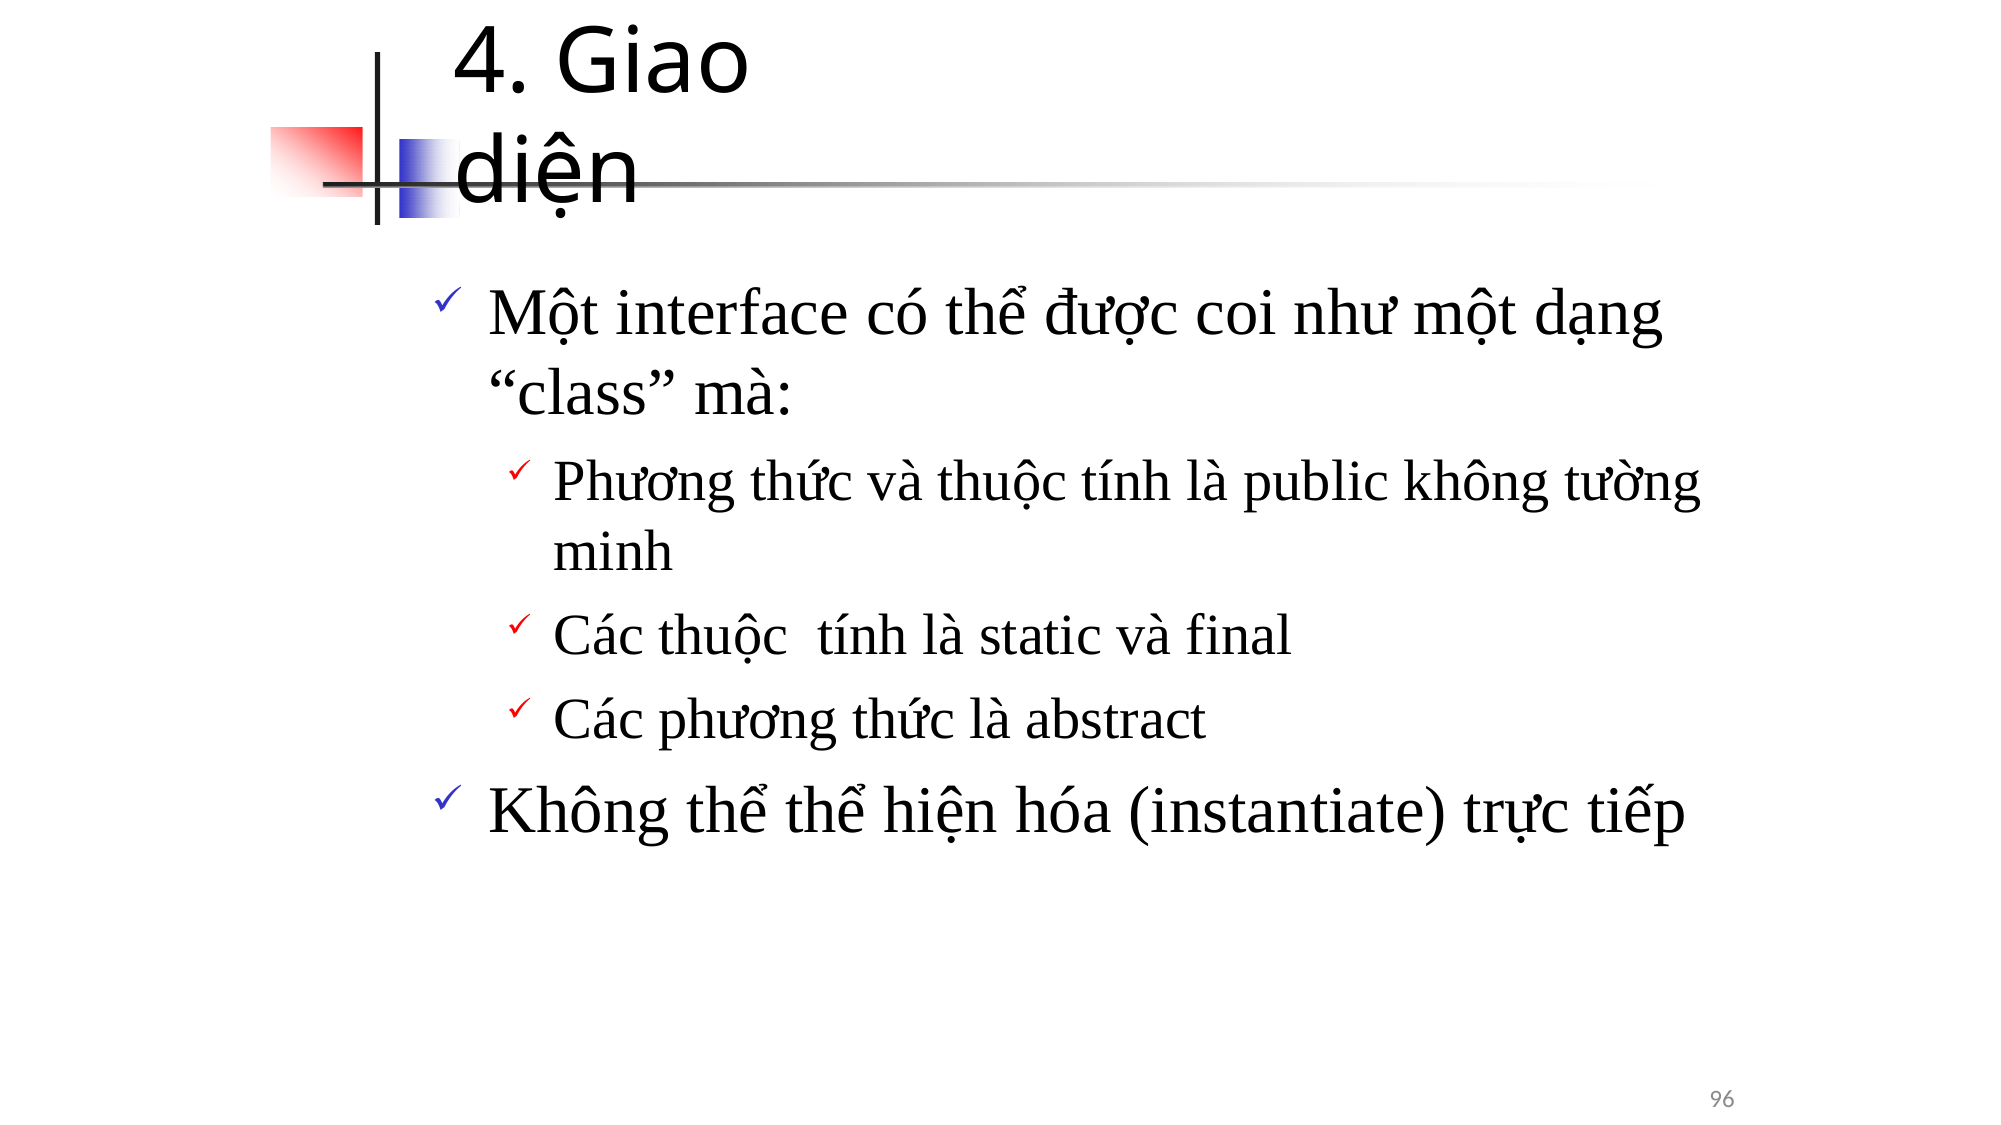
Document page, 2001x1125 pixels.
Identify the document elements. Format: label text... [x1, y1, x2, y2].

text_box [270, 52, 1673, 225]
title 4. Giao diện [451, 0, 854, 52]
text_box Một interface có thể được coi như một dạng “class” mà: Phương thức và thuộc tính là public không tường minh Các thuộc tính là static và final Các phương thức là abstract Không thể thể hiện hóa (instantiate) trực tiếp [429, 265, 1831, 846]
slide_number 96 [1652, 846, 1735, 1125]
